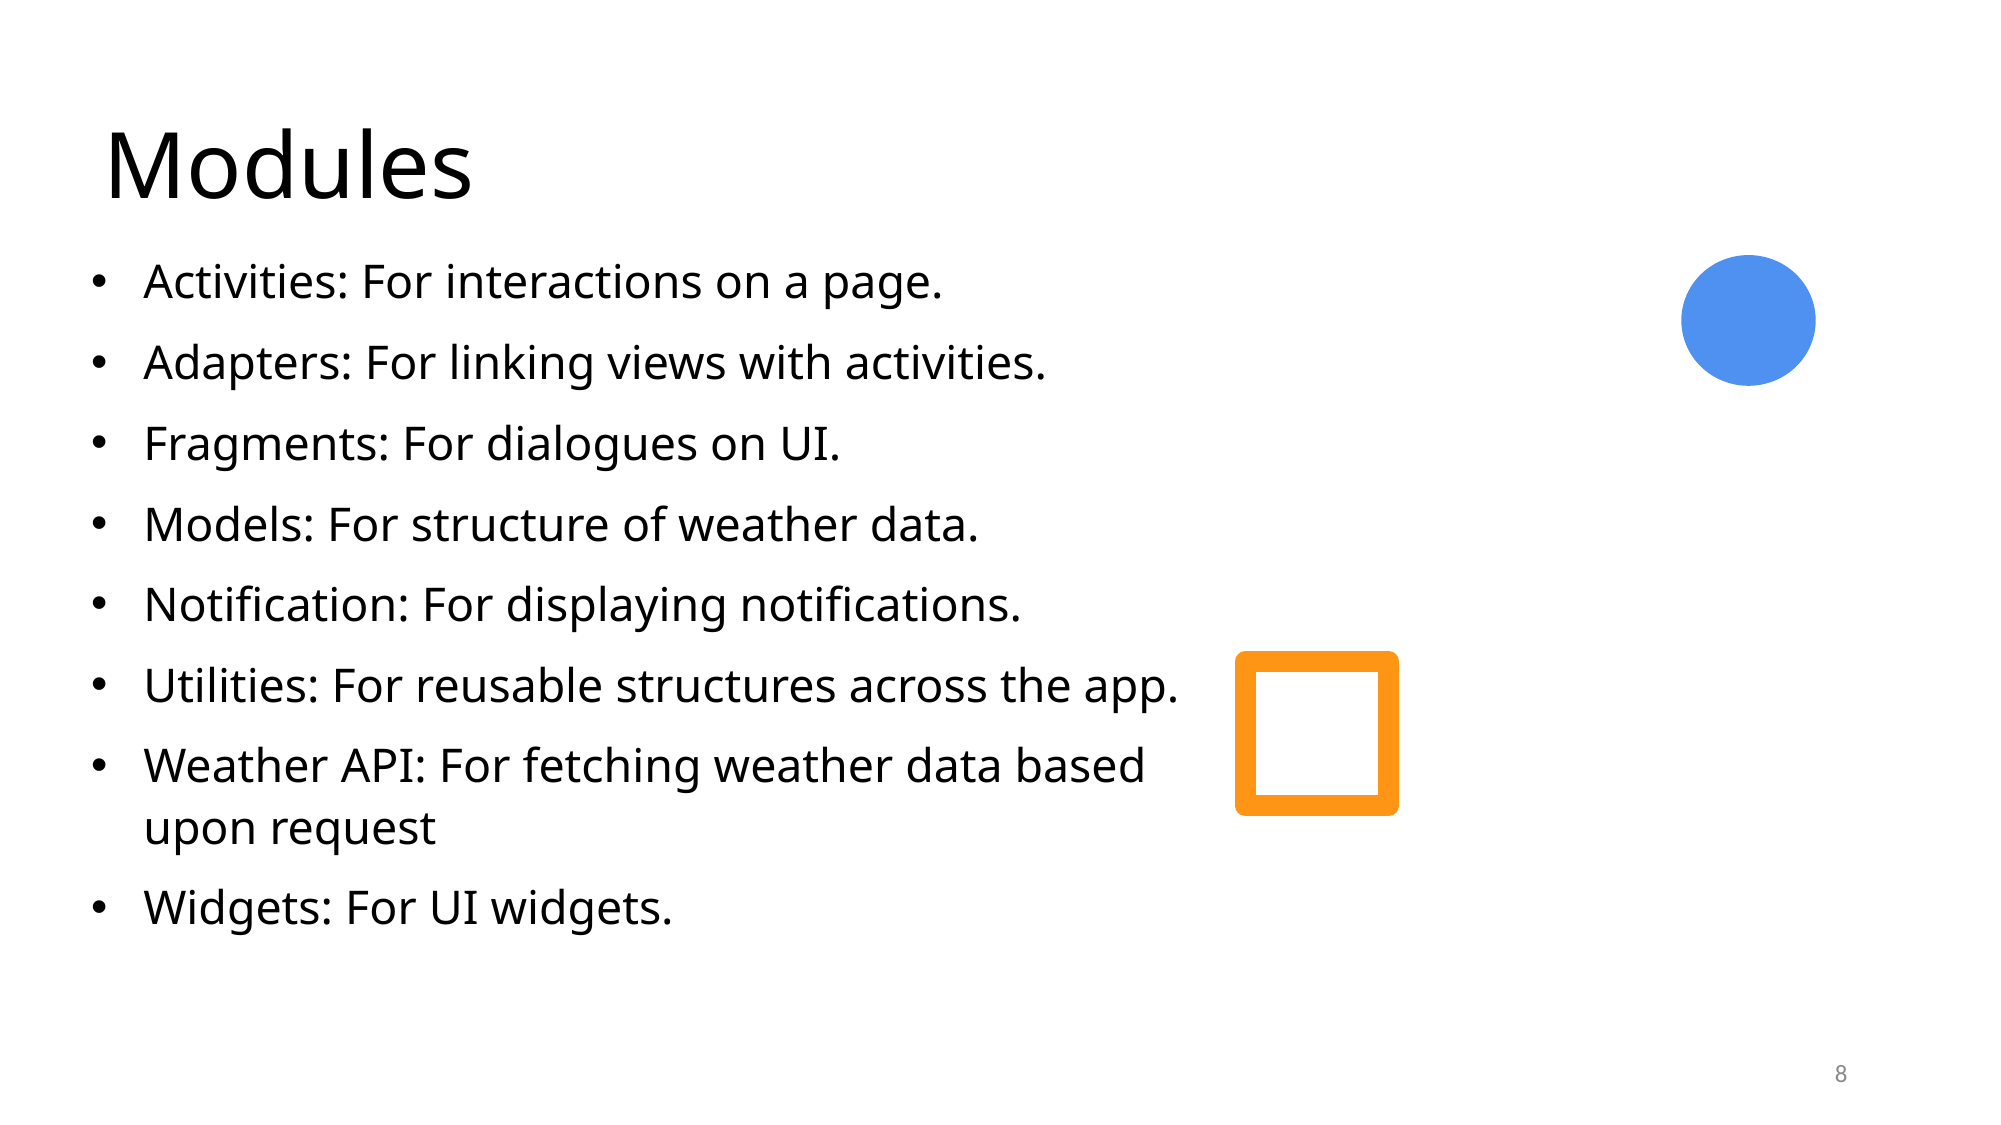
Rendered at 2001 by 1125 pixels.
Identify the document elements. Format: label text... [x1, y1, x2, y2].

list Activities: For interactions on a page. Adapters: For linking views with activities. Fragments: For dialogues on UI. Models: For structure of weather data. Notification: For displaying notifications. Utilities: For reusable structures across the app. Weather API: For fetching weather data based upon request Widgets: For UI widgets. [76, 239, 1254, 954]
slide_number 8 [1412, 1042, 1863, 1103]
title Modules [88, 59, 1041, 239]
